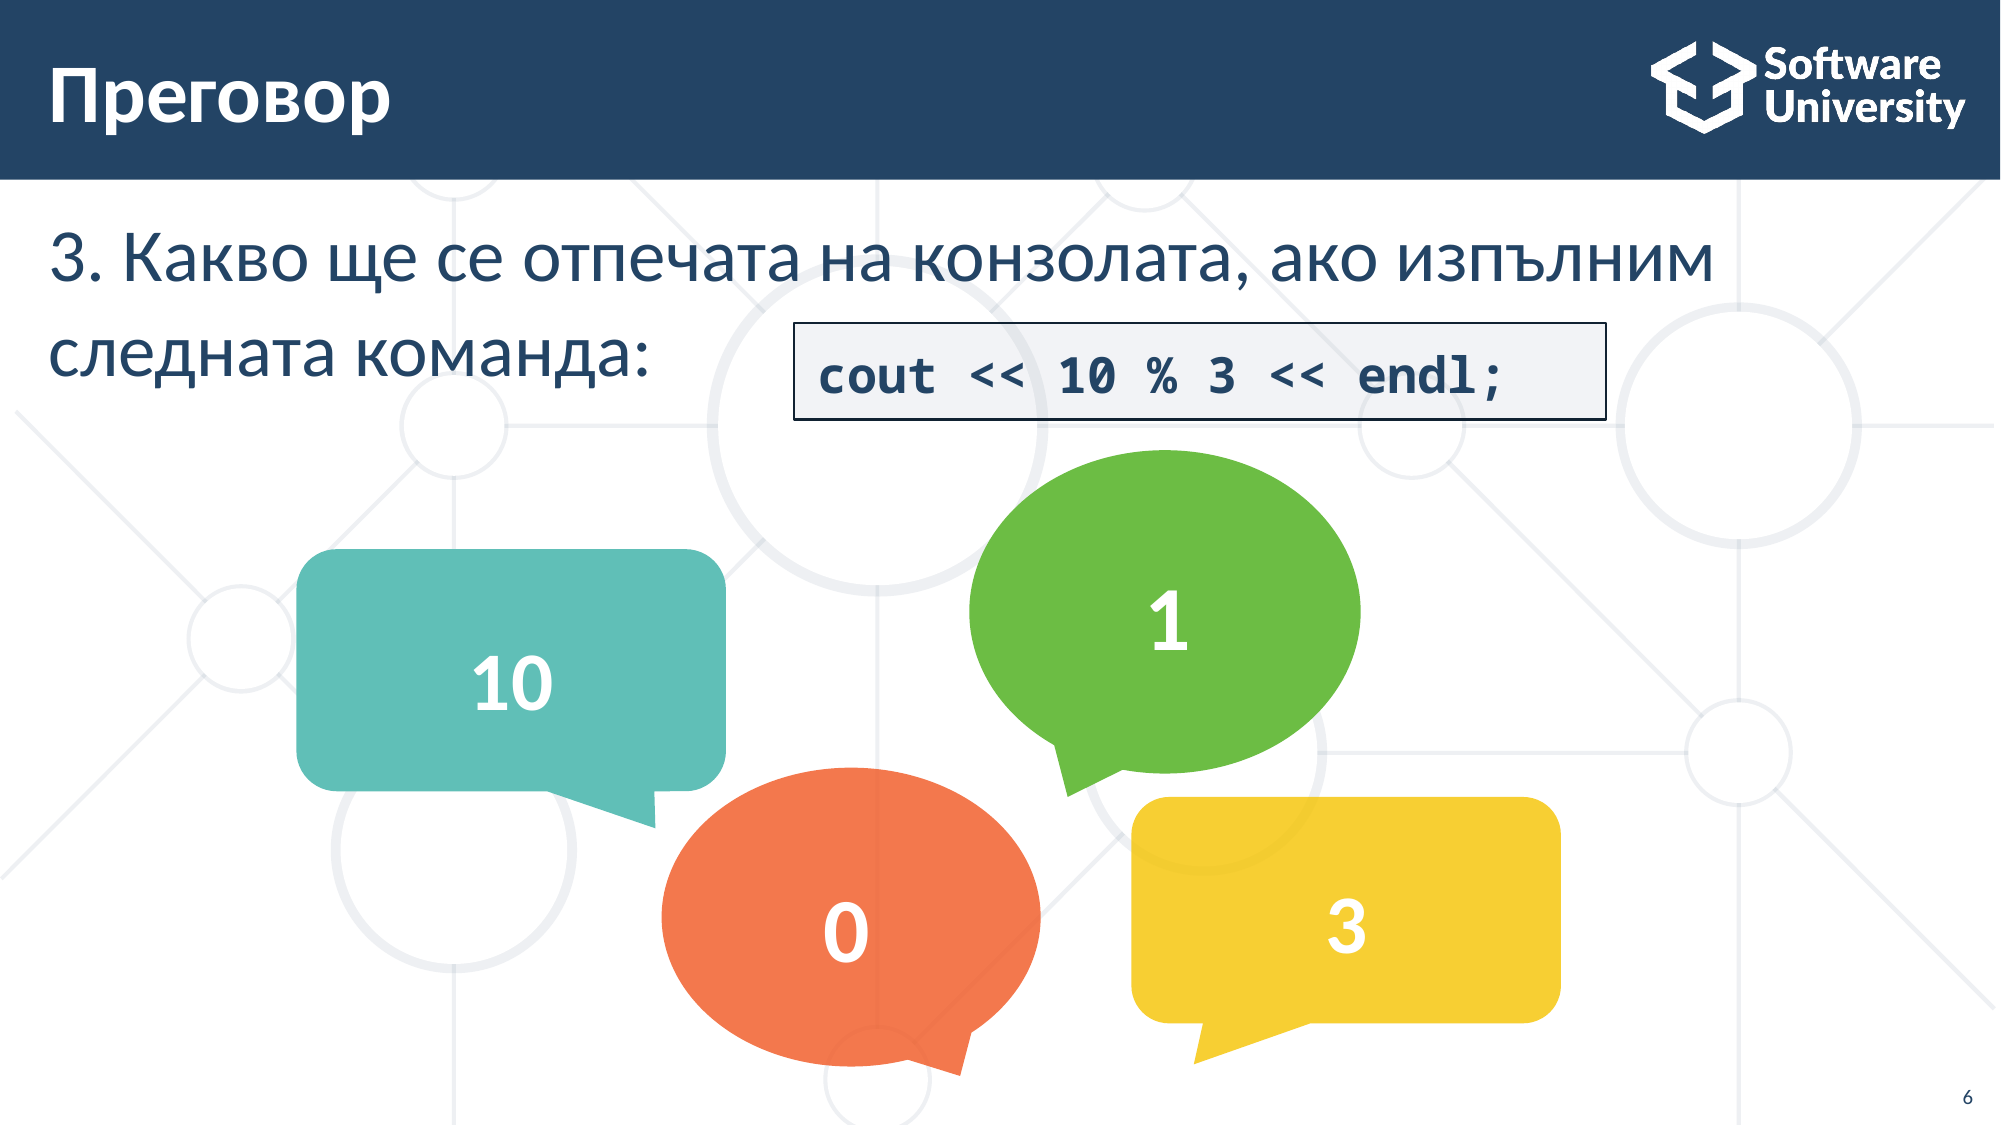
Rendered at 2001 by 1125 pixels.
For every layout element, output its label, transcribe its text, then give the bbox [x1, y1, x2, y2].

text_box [661, 767, 1041, 1067]
title Преговор [31, 16, 1625, 162]
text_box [1131, 796, 1562, 1024]
picture [1651, 41, 1966, 134]
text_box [969, 449, 1361, 774]
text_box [296, 548, 727, 792]
list 3. Какво ще се отпечата на конзолата, ако изпълним следната команда: [31, 196, 1969, 1109]
list cout << 10 % 3 << endl; [793, 322, 1607, 421]
text_box 6 [1927, 1067, 1988, 1116]
